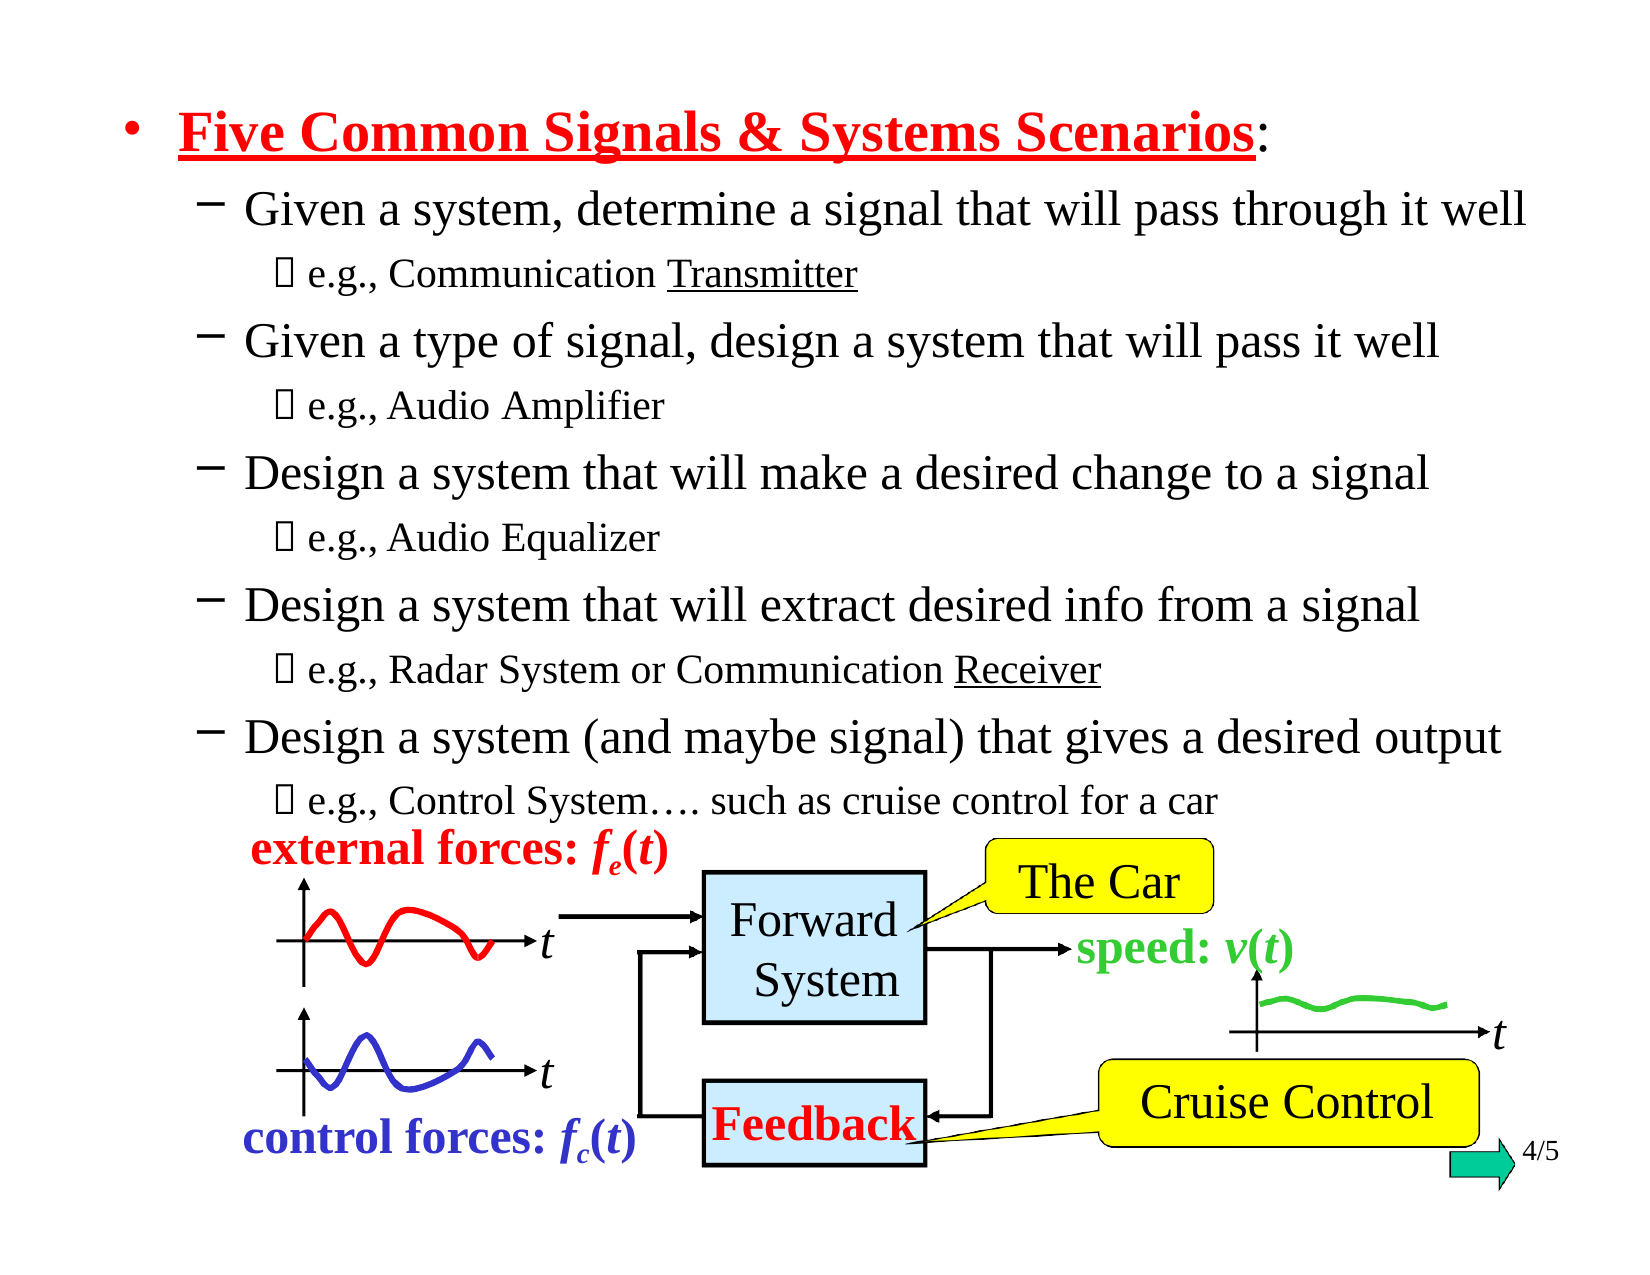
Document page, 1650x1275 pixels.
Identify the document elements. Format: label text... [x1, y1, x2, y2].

text_box Five Common Signals & Systems Scenarios: Given a system, determine a signal that will pass through it well  e.g., Communication Transmitter Given a type of signal, design a system that will pass it well  e.g., Audio Amplifier Design a system that will make a desired change to a signal  e.g., Audio Equalizer Design a system that will extract desired info from a signal  e.g., Radar System or Communication Receiver Design a system (and maybe signal) that gives a desired output  e.g., Control System…. such as cruise control for a car external forces: fe(t) [115, 76, 1532, 881]
text_box 4/5 [1520, 1129, 1562, 1167]
text_box Feedback [709, 1088, 920, 1151]
text_box Cruise Control [1137, 1066, 1438, 1129]
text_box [276, 1007, 538, 1117]
text_box t [542, 906, 556, 969]
text_box [558, 881, 1516, 1192]
text_box The Car speed: v(t) [1015, 841, 1298, 974]
text_box t [1490, 997, 1509, 1060]
text_box t control forces: fc(t) [236, 1030, 648, 1170]
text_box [276, 877, 538, 988]
text_box Forward System [727, 884, 902, 1007]
